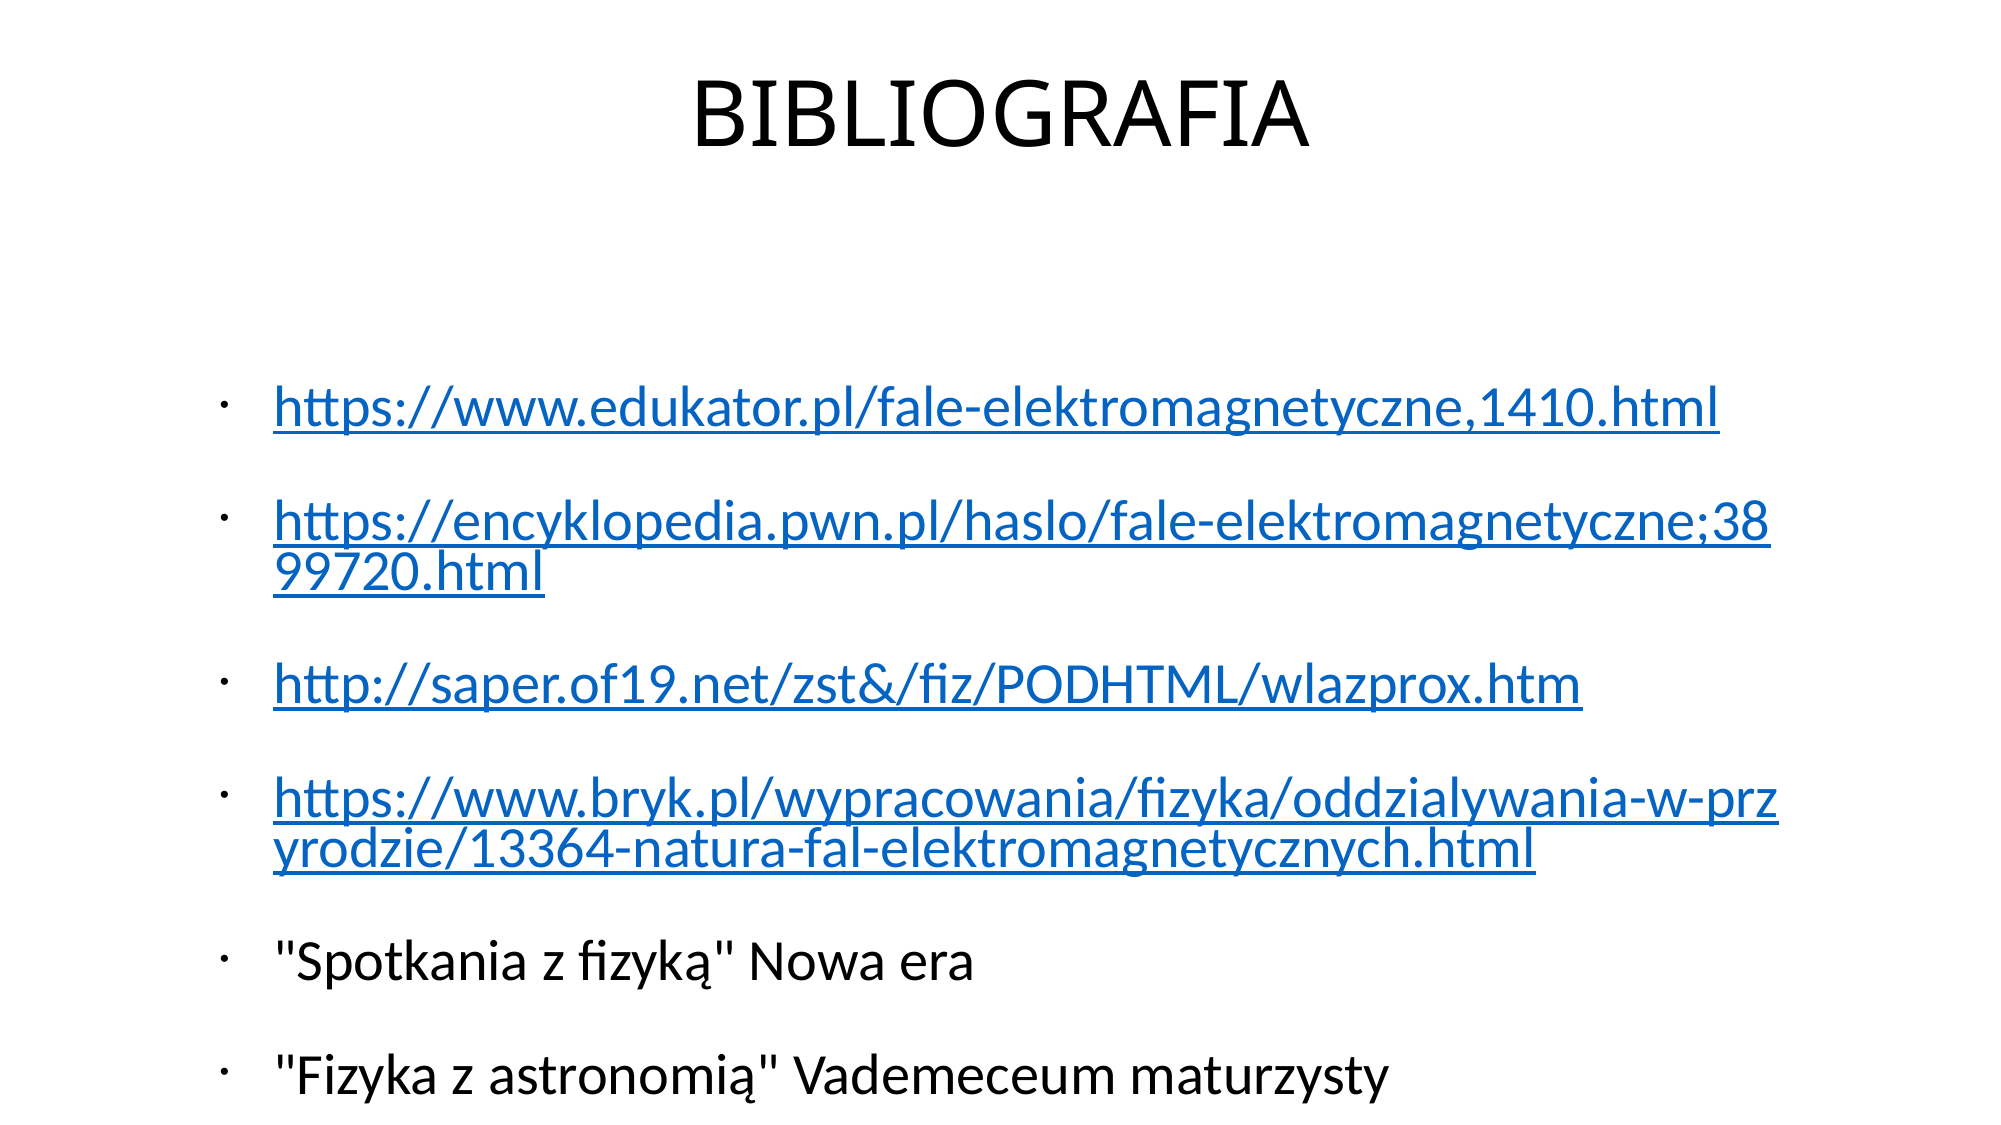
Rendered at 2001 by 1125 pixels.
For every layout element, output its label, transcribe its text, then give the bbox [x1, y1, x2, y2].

list https://www.edukator.pl/fale-elektromagnetyczne,1410.html https://encyklopedia.pwn.pl/haslo/fale-elektromagnetyczne;3899720.html http://saper.of19.net/zst&/fiz/PODHTML/wlazprox.htm https://www.bryk.pl/wypracowania/fizyka/oddzialywania-w-przyrodzie/13364-natura-fal-elektromagnetycznych.html "Spotkania z fizyką" Nowa era "Fizyka z astronomią" Vademeceum maturzysty [187, 369, 1813, 1016]
title BIBLIOGRAFIA [137, 59, 1863, 278]
